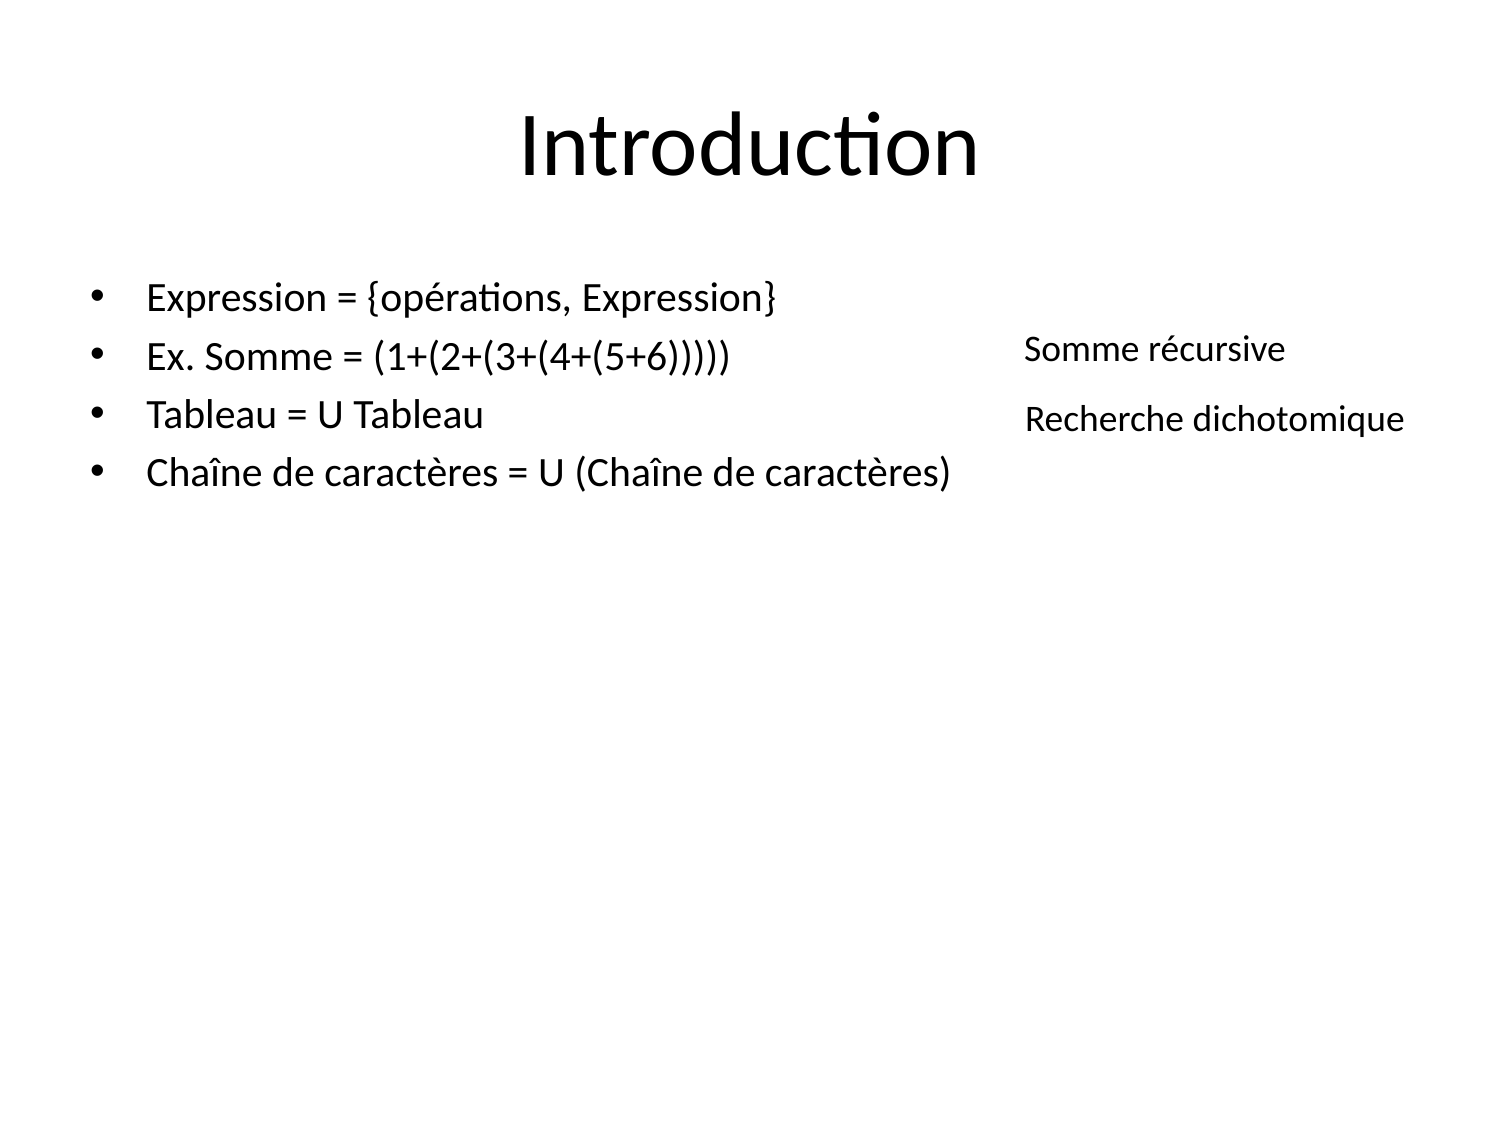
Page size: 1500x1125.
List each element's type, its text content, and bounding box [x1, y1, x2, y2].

text_box Somme récursive [1009, 316, 1302, 377]
text_box Recherche dichotomique [1010, 386, 1421, 447]
list Expression = {opérations, Expression} Ex. Somme = (1+(2+(3+(4+(5+6))))) Tableau = U Tableau Chaîne de caractères = U (Chaîne de caractères) [75, 262, 997, 575]
title Introduction [75, 45, 1425, 233]
